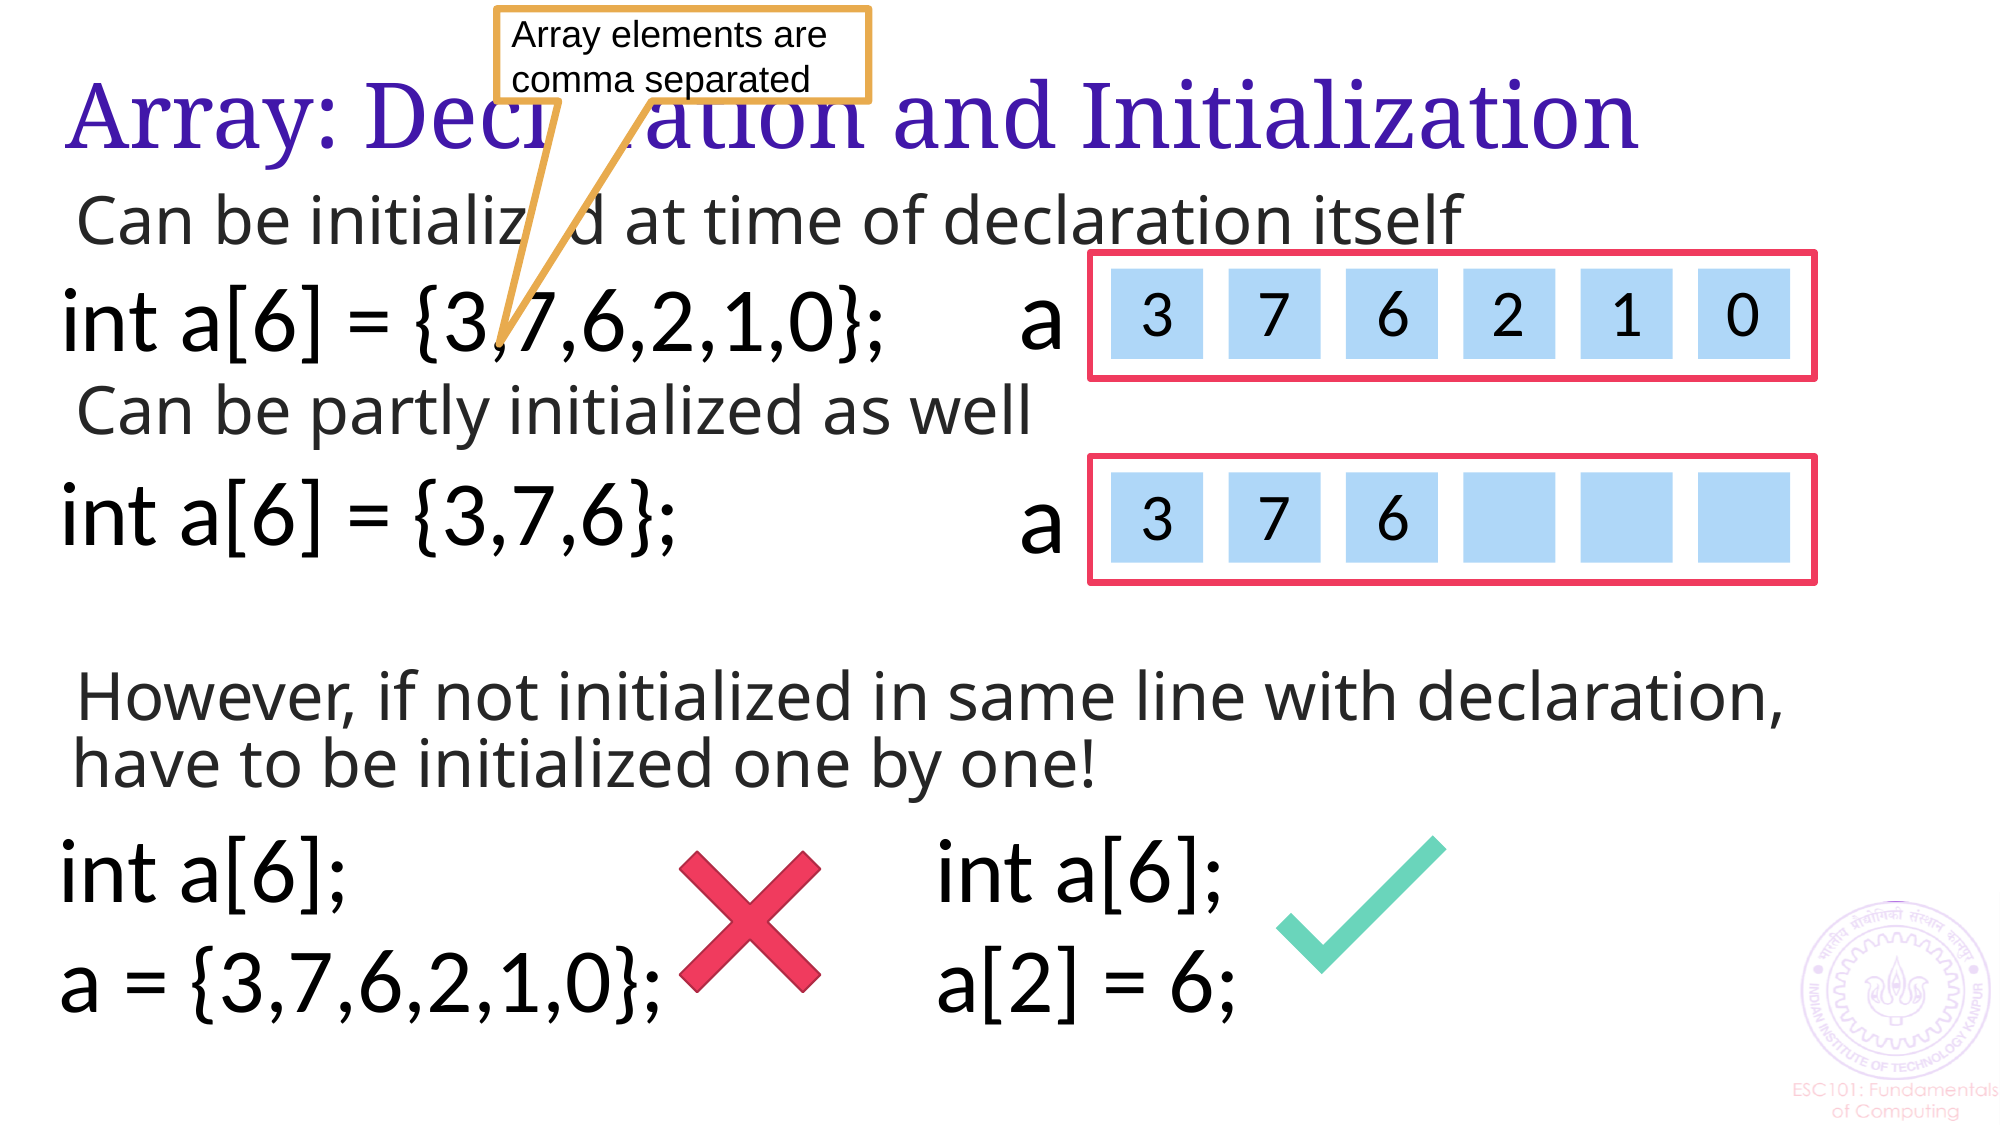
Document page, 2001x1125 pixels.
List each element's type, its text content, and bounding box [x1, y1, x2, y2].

text_box 3 [1124, 262, 1191, 358]
text_box int a[6]; a[2] = 6; [920, 803, 1256, 1038]
text_box 6 [1360, 262, 1426, 358]
text_box Can be initialized at time of declaration itself Can be partly initialized as well However, if not initialized in same line with declaration, have to be initialized one by one! [41, 182, 1945, 1052]
text_box a [1003, 446, 1082, 581]
title Array: Declaration and Initialization [606, 50, 1850, 175]
text_box int a[6]; a = {3,7,6,2,1,0}; [44, 803, 682, 1038]
text_box 3 [1124, 466, 1191, 561]
text_box 0 [1710, 262, 1777, 358]
text_box 1 [1593, 262, 1659, 358]
text_box 7 [1241, 262, 1308, 358]
text_box int a[6] = {3,7,6,2,1,0}; [45, 252, 906, 378]
text_box [1275, 835, 1447, 975]
picture [1787, 892, 2000, 1125]
text_box 6 [1360, 466, 1426, 561]
text_box [679, 851, 821, 993]
text_box 2 [1475, 262, 1542, 358]
slide_number 10 [1433, 1042, 1900, 1103]
text_box [1090, 456, 1815, 583]
text_box [1090, 252, 1815, 379]
text_box a [1003, 242, 1082, 378]
text_box int a[6] = {3,7,6}; [44, 446, 696, 571]
text_box 7 [1241, 466, 1308, 561]
title Array: Declaration and Initialization [50, 50, 558, 175]
text_box Array elements are comma separated [496, 8, 869, 345]
